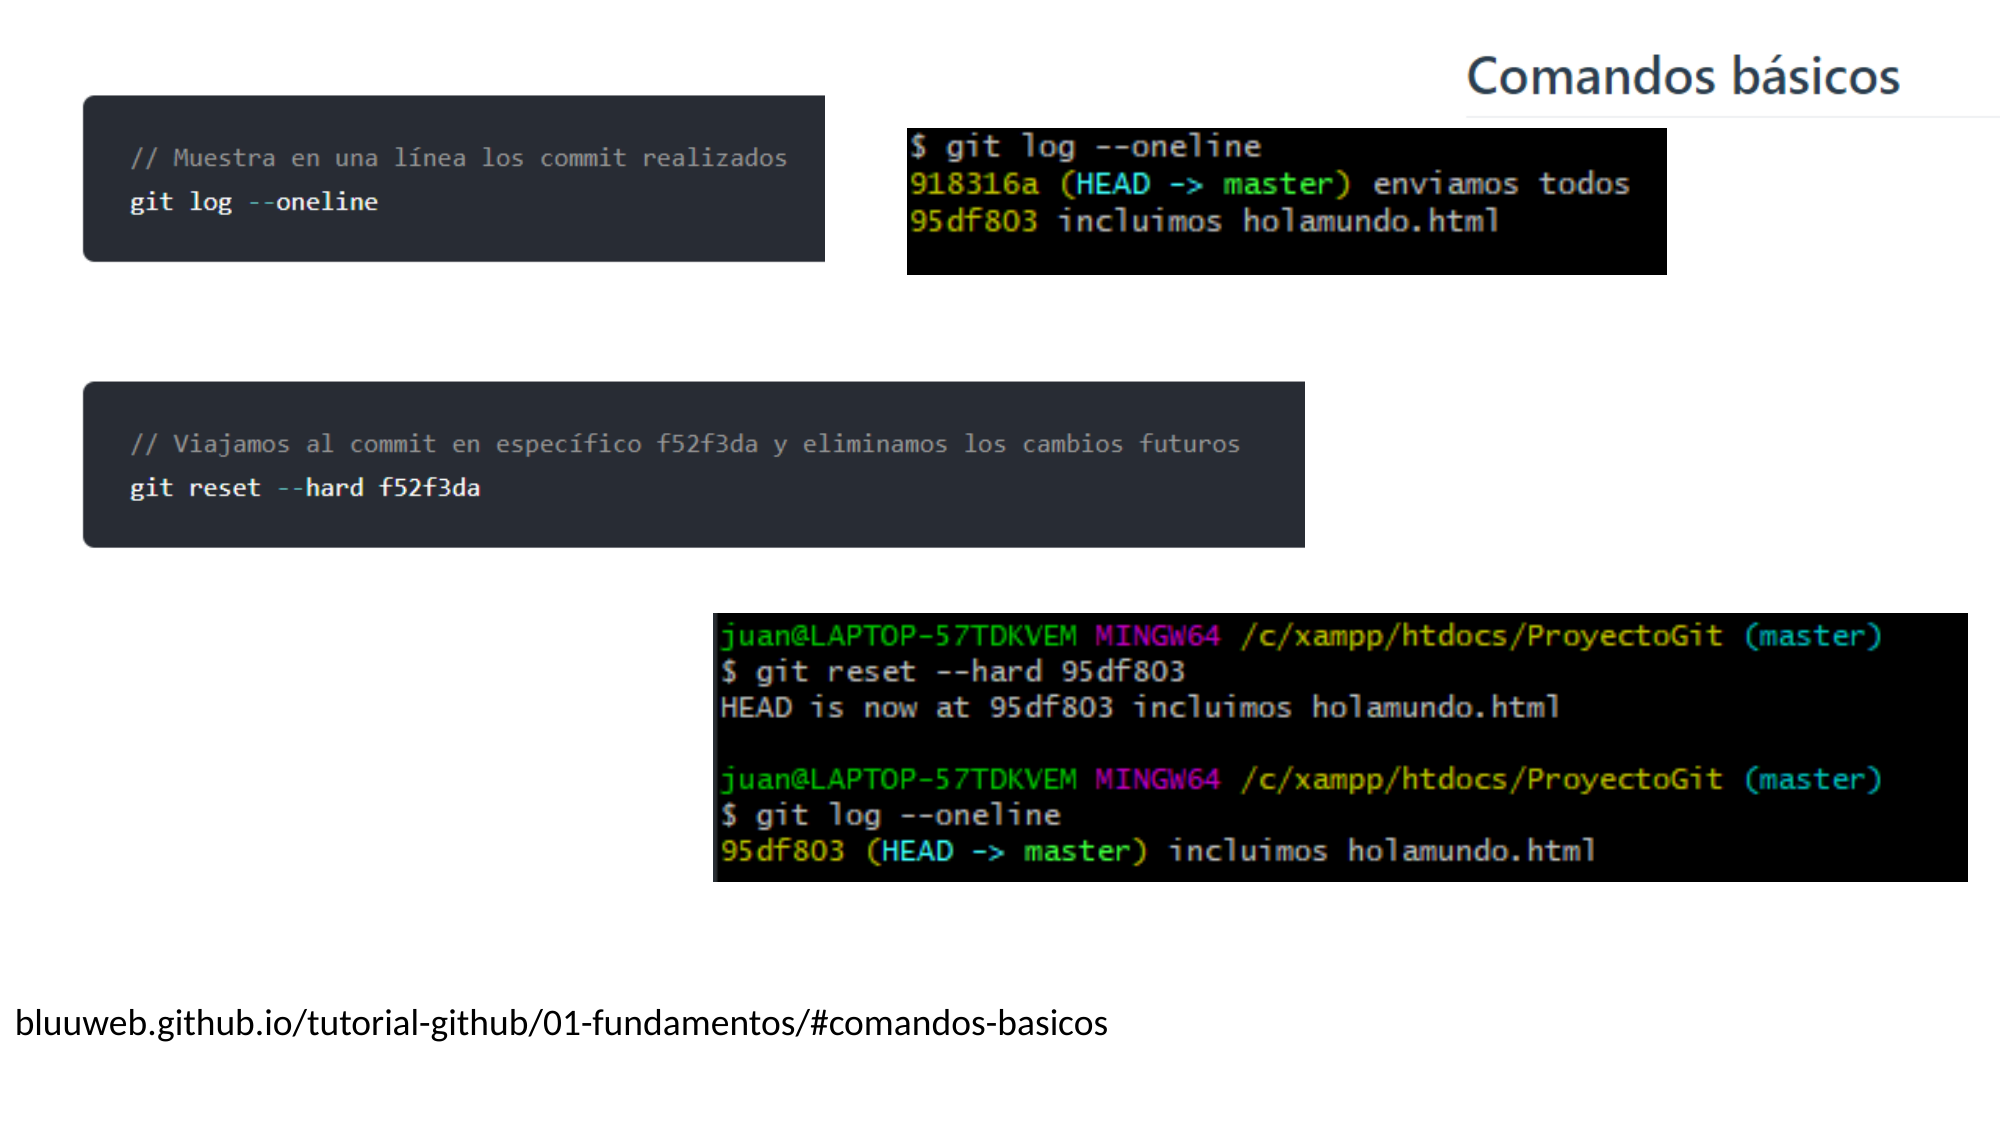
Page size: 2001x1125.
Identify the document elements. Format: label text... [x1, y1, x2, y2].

picture [63, 91, 825, 270]
picture [907, 47, 2000, 275]
picture [63, 374, 1305, 559]
text_box bluuweb.github.io/tutorial-github/01-fundamentos/#comandos-basicos [0, 990, 1341, 1051]
picture [713, 613, 1968, 882]
